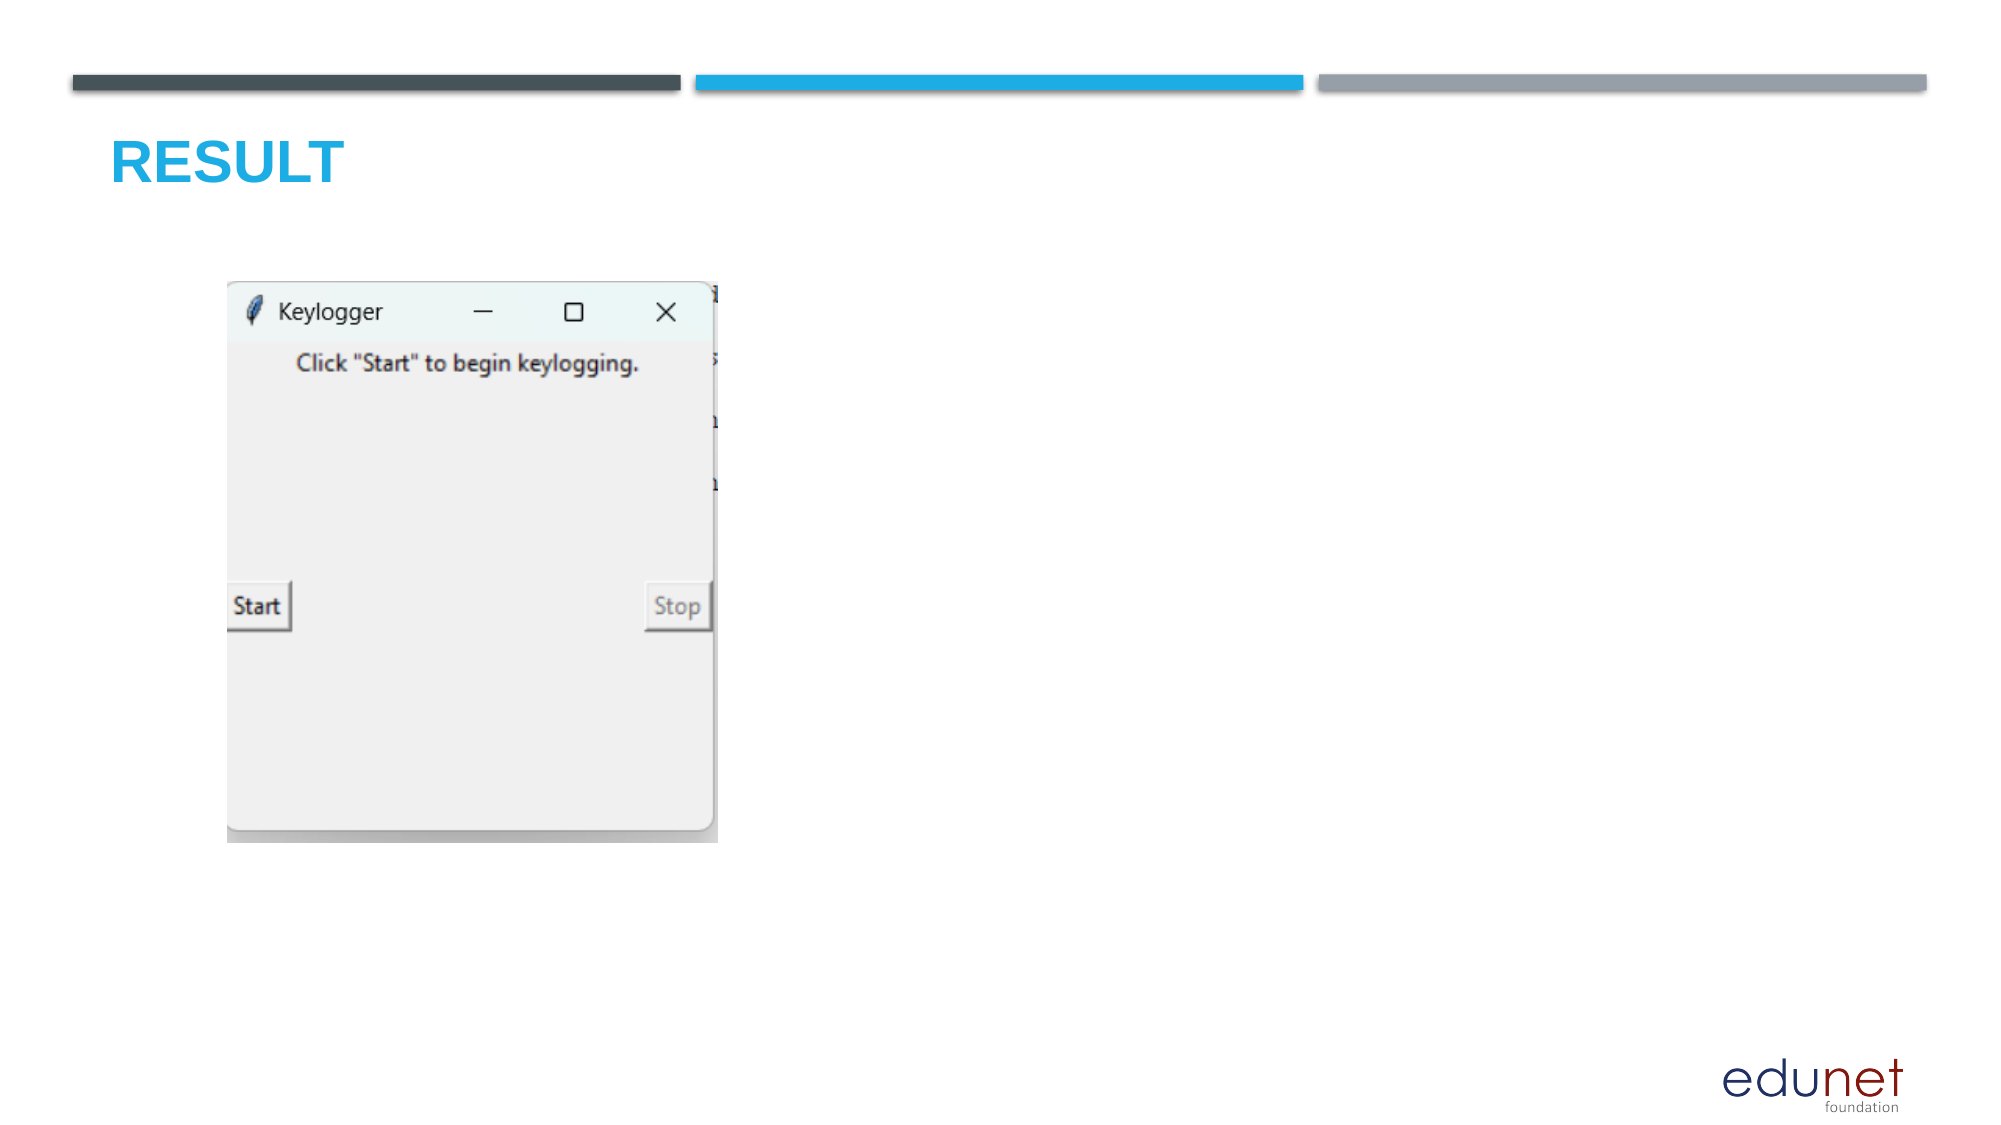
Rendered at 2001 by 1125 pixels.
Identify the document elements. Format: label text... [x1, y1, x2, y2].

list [226, 281, 719, 844]
picture [1719, 1056, 1905, 1116]
title Result [95, 115, 1905, 203]
